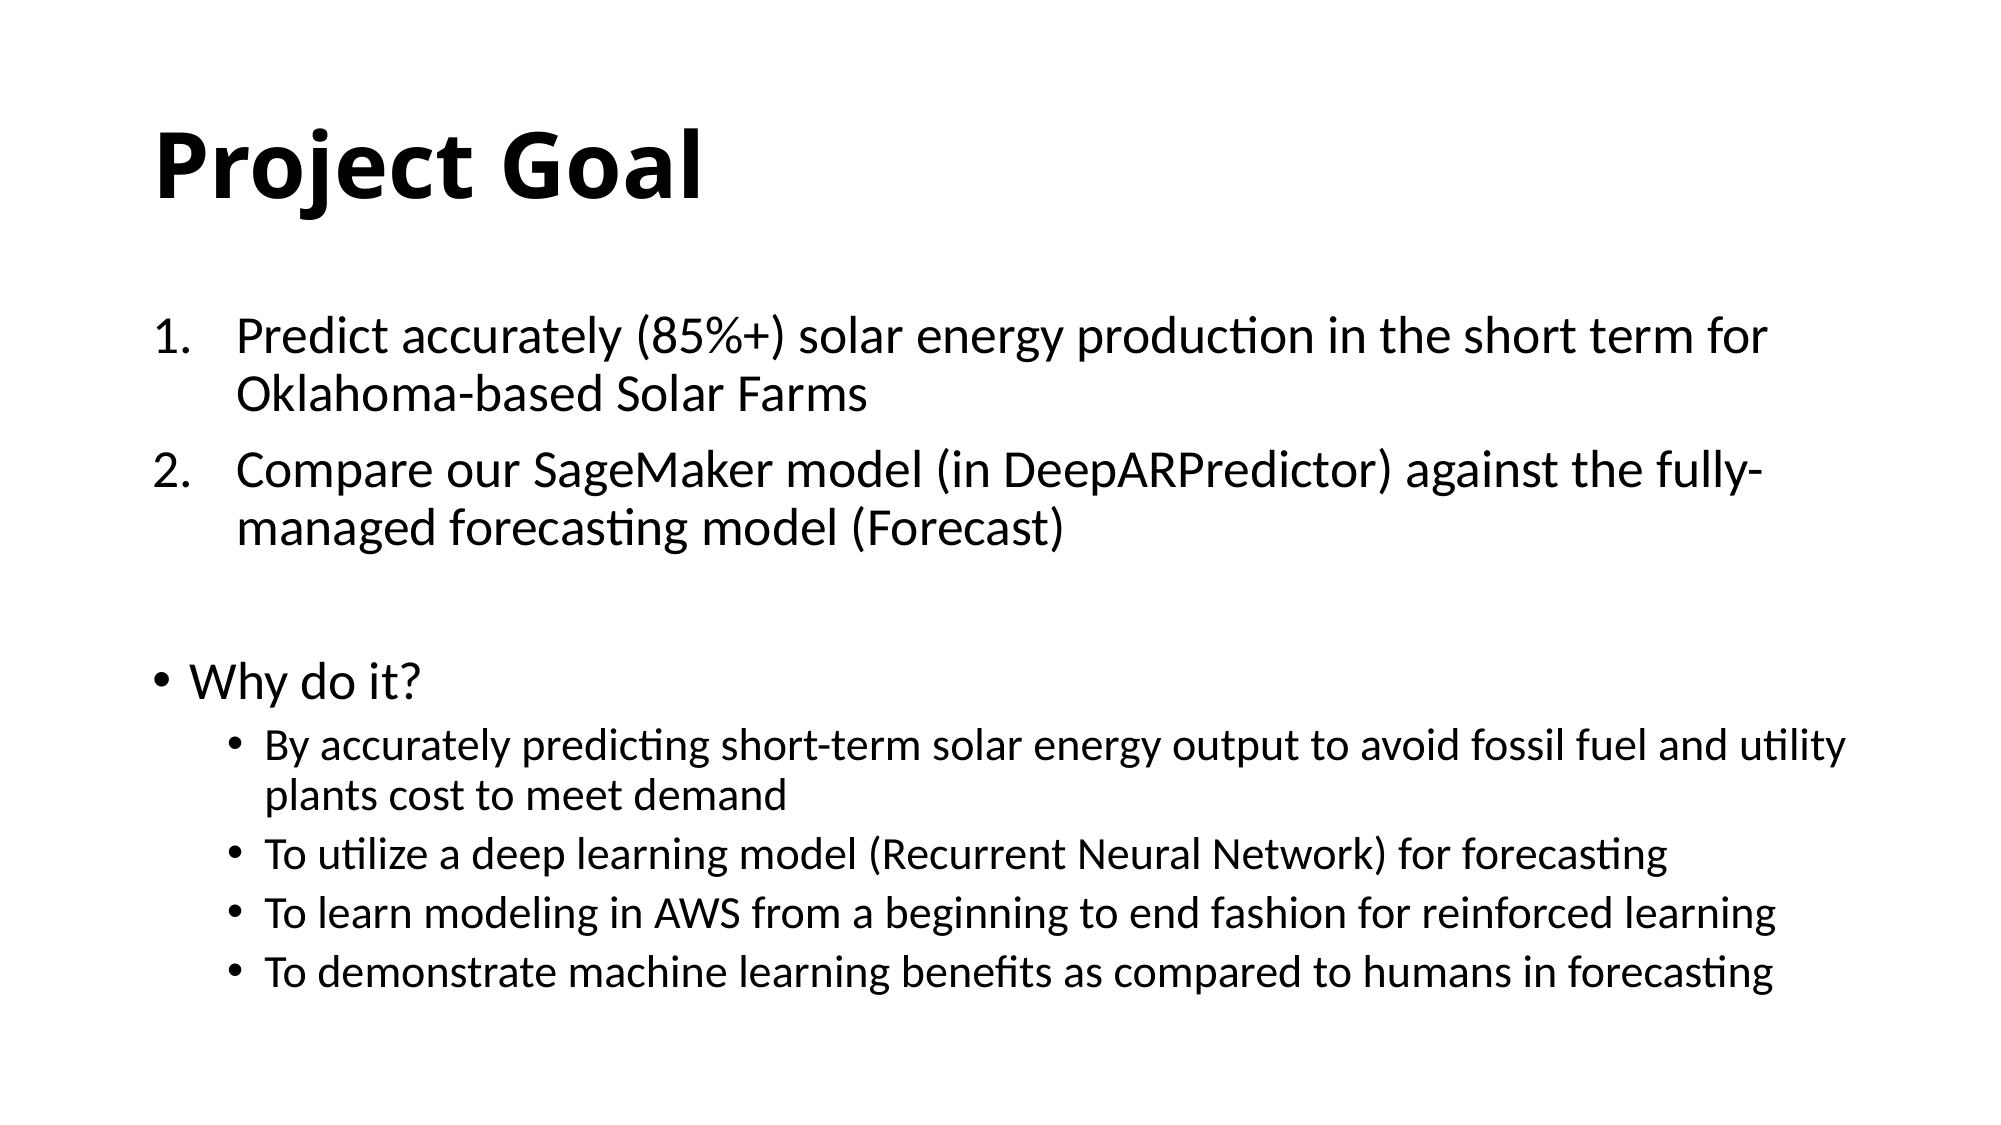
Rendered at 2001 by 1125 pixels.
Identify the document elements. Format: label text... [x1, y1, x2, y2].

list Predict accurately (85%+) solar energy production in the short term for Oklahoma-based Solar Farms Compare our SageMaker model (in DeepARPredictor) against the fully-managed forecasting model (Forecast) Why do it? By accurately predicting short-term solar energy output to avoid fossil fuel and utility plants cost to meet demand To utilize a deep learning model (Recurrent Neural Network) for forecasting To learn modeling in AWS from a beginning to end fashion for reinforced learning To demonstrate machine learning benefits as compared to humans in forecasting [137, 299, 1863, 1014]
title Project Goal [137, 59, 1863, 278]
